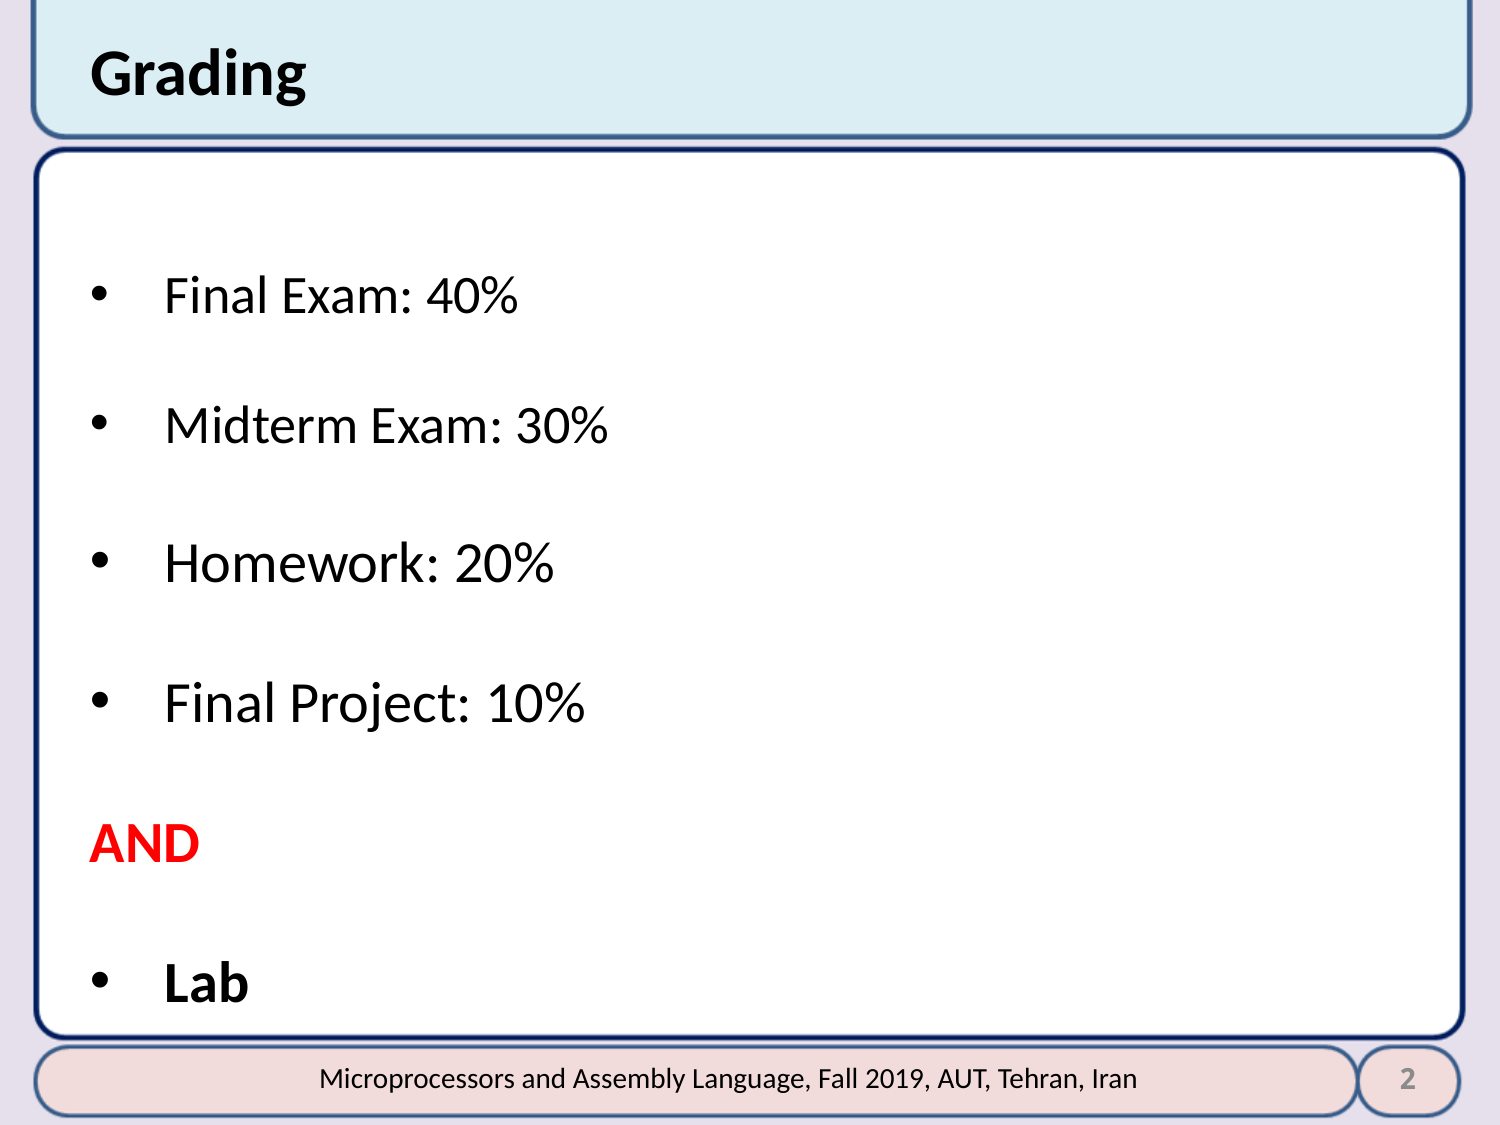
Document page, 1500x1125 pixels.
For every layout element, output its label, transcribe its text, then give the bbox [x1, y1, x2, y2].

slide_number 2 [1363, 1049, 1453, 1110]
text_box Final Exam: 40% Midterm Exam: 30% Homework: 20% Final Project: 10% AND Lab [74, 187, 1433, 1022]
title Grading [75, 0, 1425, 138]
picture [0, 0, 1500, 1125]
text_box Microprocessors and Assembly Language, Fall 2019, AUT, Tehran, Iran [162, 1051, 1288, 1102]
